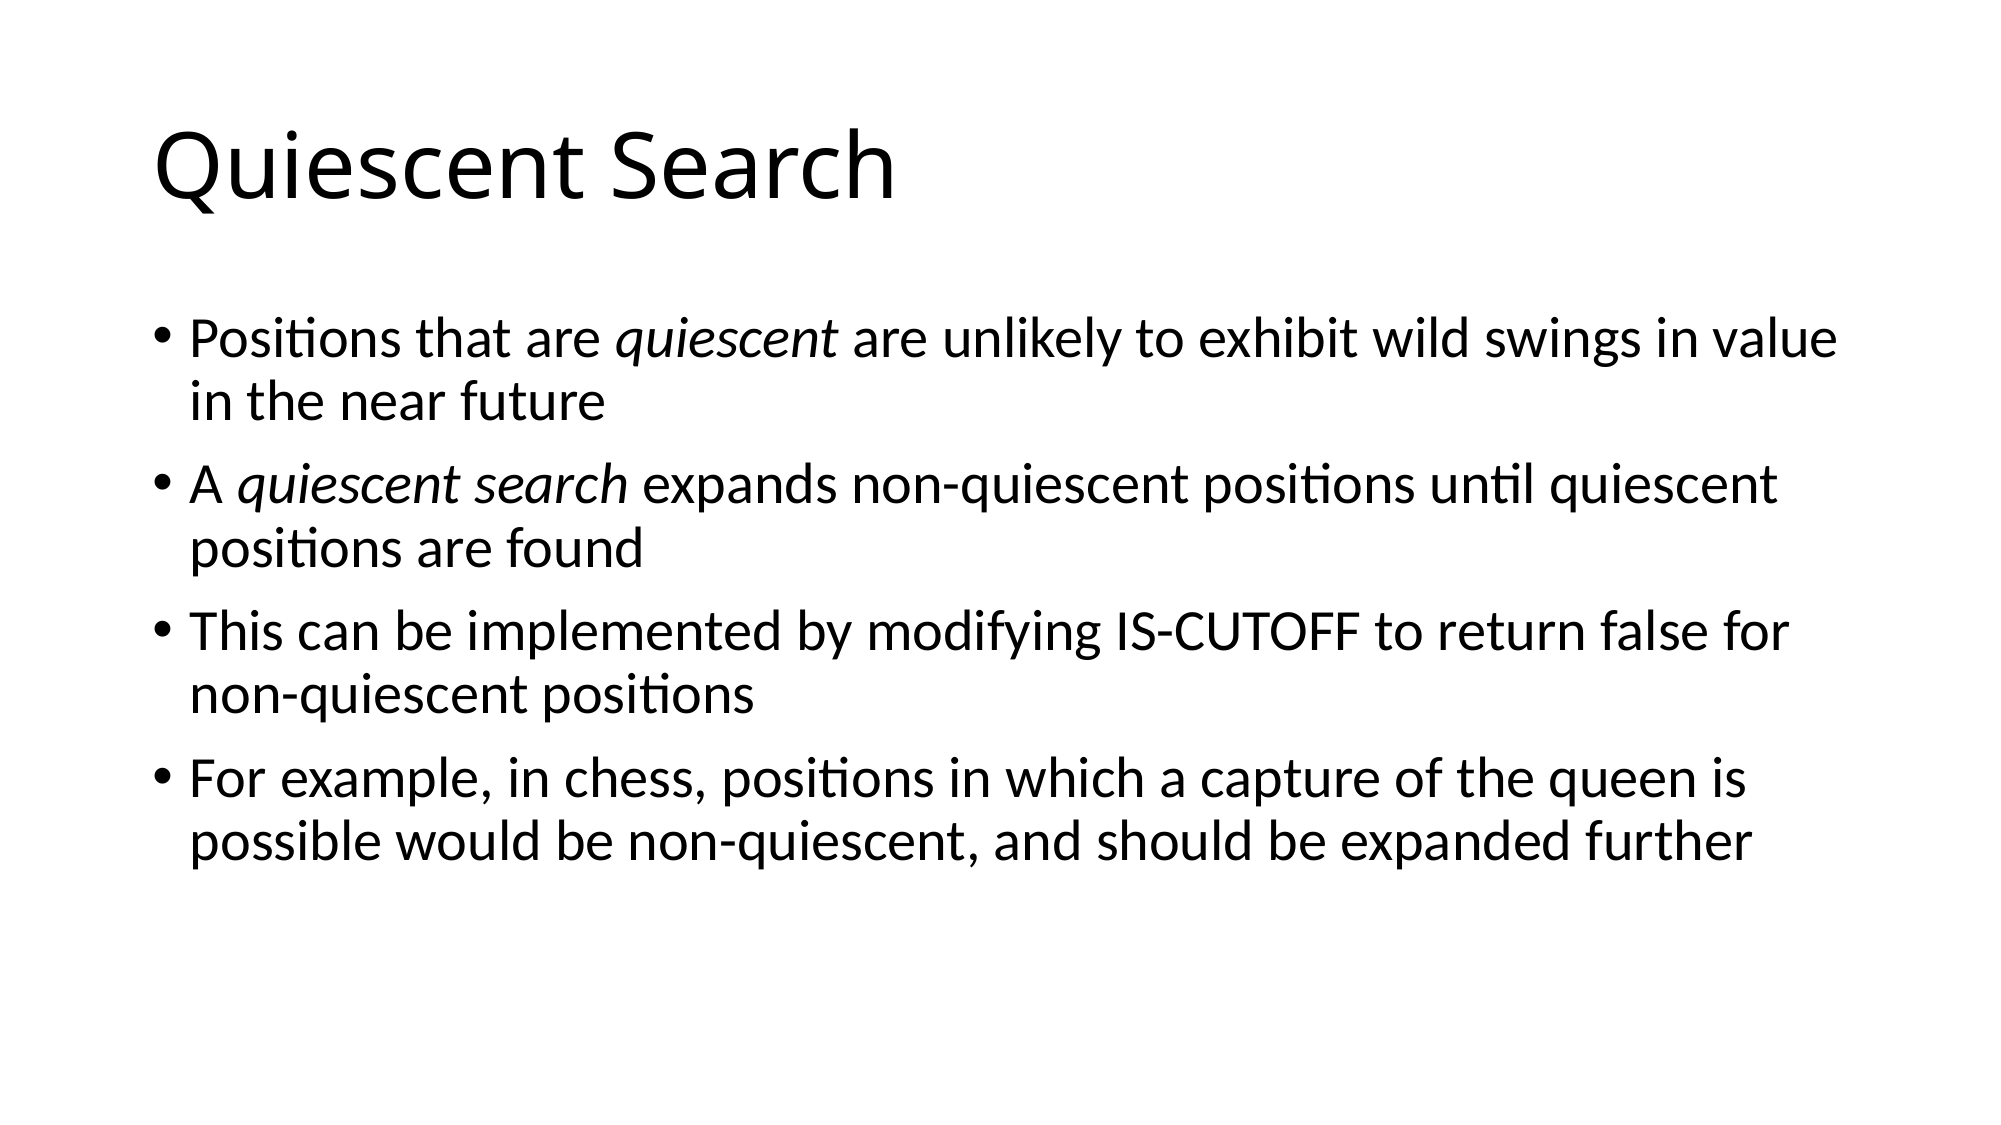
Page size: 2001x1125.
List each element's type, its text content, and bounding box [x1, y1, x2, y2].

title Quiescent Search [137, 59, 1863, 278]
list Positions that are quiescent are unlikely to exhibit wild swings in value in the near future A quiescent search expands non-quiescent positions until quiescent positions are found This can be implemented by modifying IS-CUTOFF to return false for non-quiescent positions For example, in chess, positions in which a capture of the queen is possible would be non-quiescent, and should be expanded further [137, 299, 1863, 1014]
